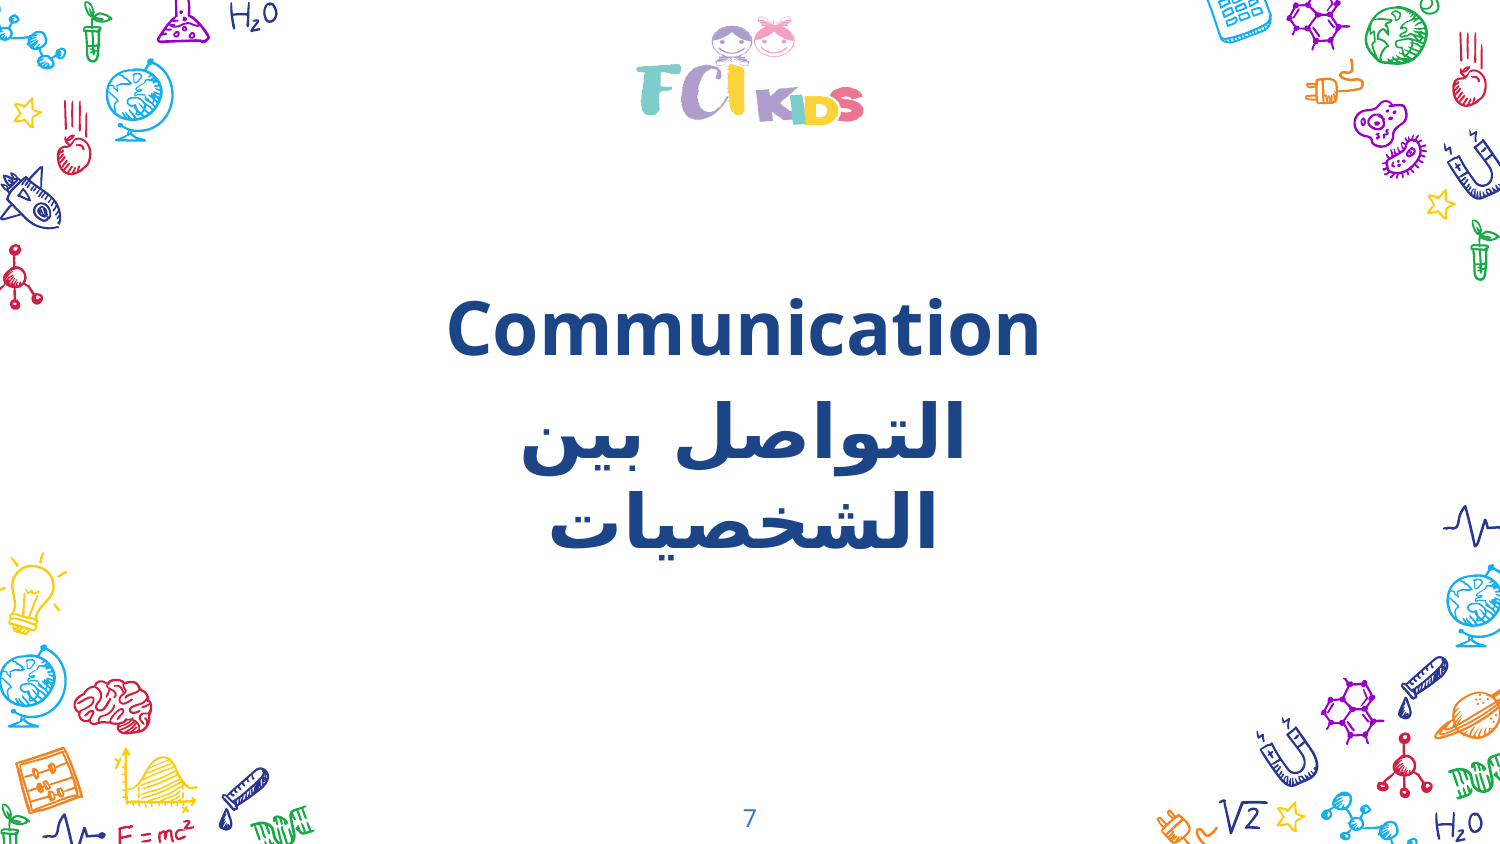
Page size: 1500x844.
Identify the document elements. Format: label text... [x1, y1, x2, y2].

list Communication التواصل بين الشخصيات [354, 354, 1146, 490]
slide_number 7 [705, 796, 795, 844]
picture [636, 16, 864, 127]
